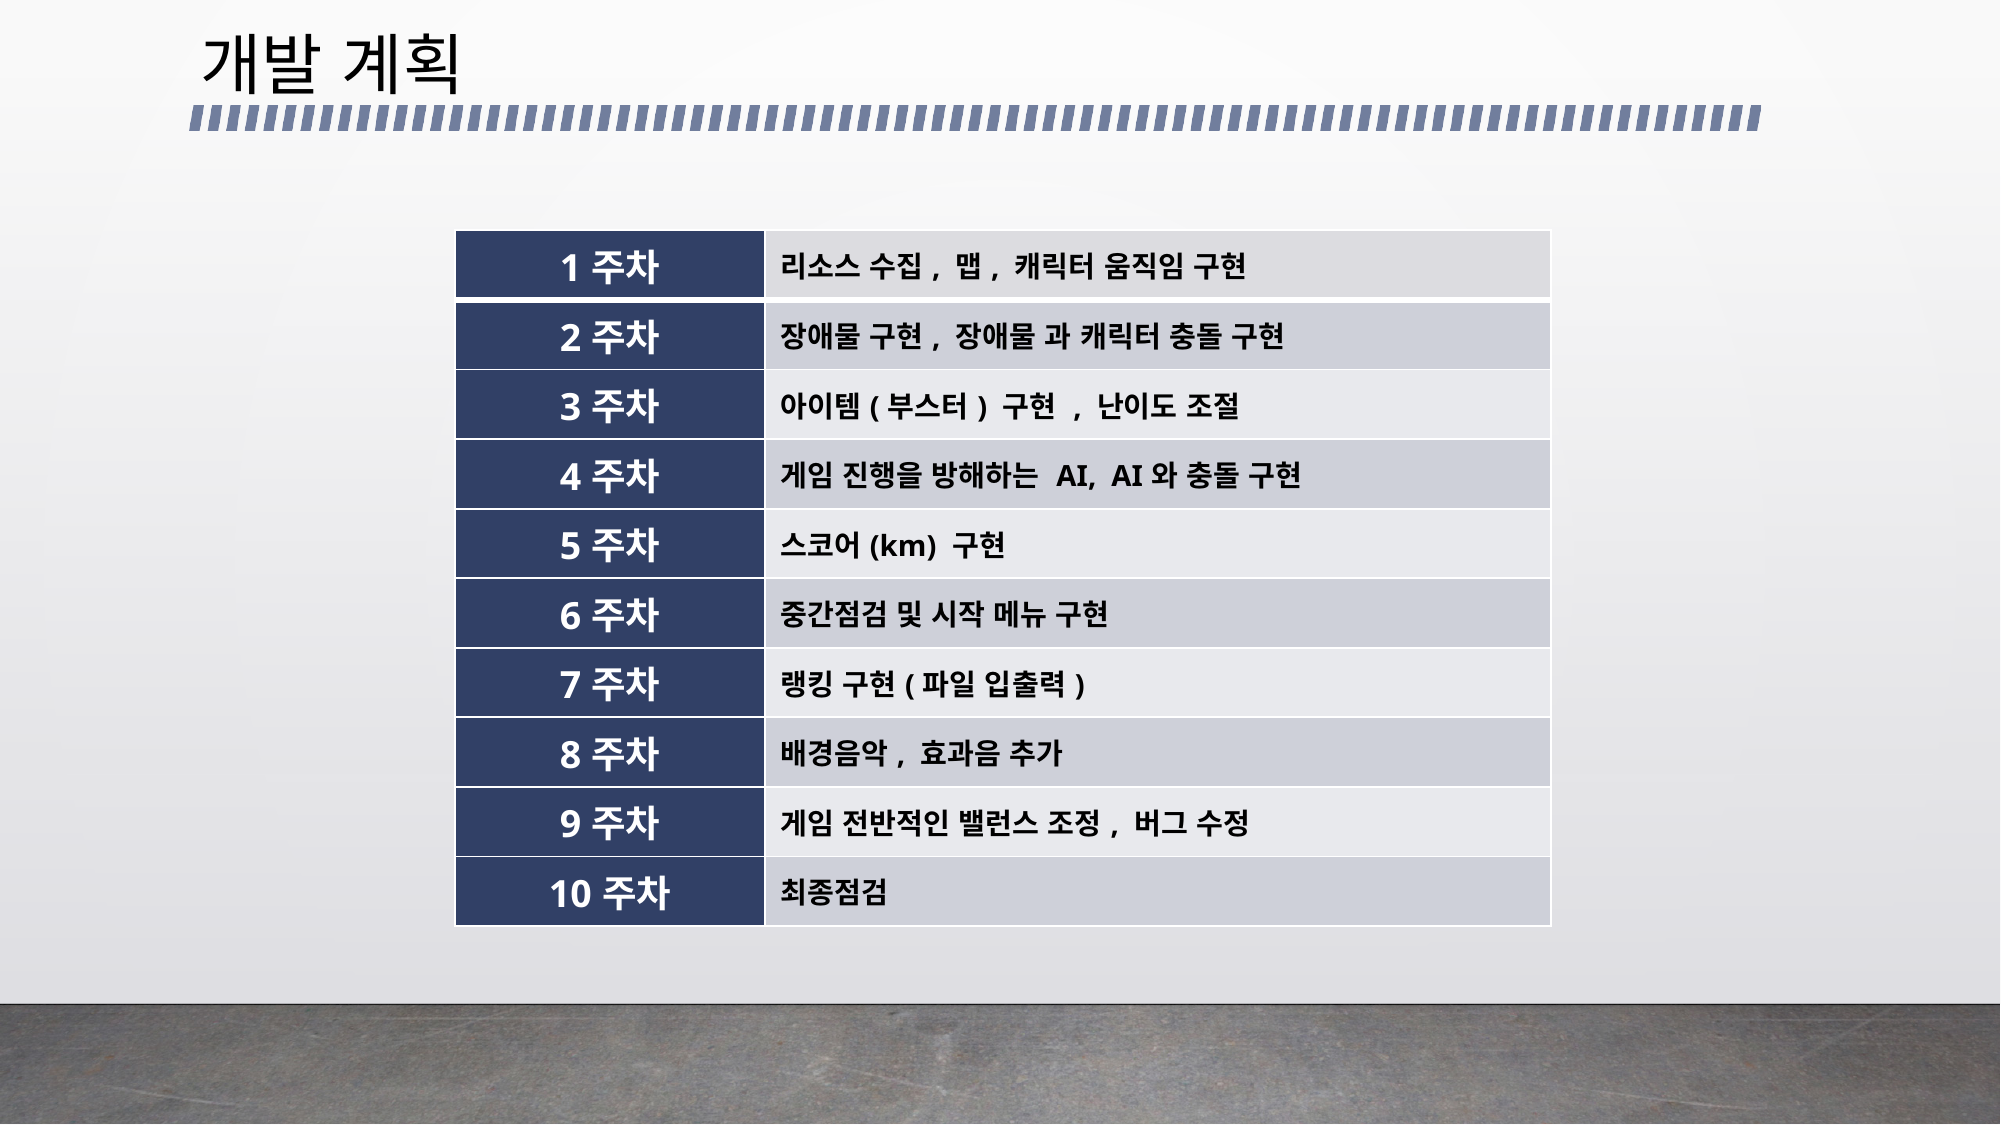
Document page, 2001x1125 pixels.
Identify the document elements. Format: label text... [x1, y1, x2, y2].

table_cell 스코어(km) 구현 [766, 510, 1550, 577]
table_cell 7주차 [456, 649, 764, 716]
table_cell 10주차 [456, 857, 764, 925]
table_cell 최종점검 [766, 857, 1550, 925]
table_cell 장애물 구현, 장애물 과 캐릭터 충돌 구현 [766, 303, 1550, 369]
title 개발 계획 [185, 24, 1761, 197]
table_cell 4주차 [456, 440, 764, 508]
table_header 1주차 [456, 231, 764, 297]
table_cell 게임 진행을 방해하는 AI, AI와 충돌 구현 [766, 440, 1550, 508]
table_cell 8주차 [456, 718, 764, 786]
table_cell 5주차 [456, 510, 764, 577]
table_cell 3주차 [456, 370, 764, 438]
table_cell 배경음악, 효과음 추가 [766, 718, 1550, 786]
table_header 리소스 수집, 맵, 캐릭터 움직임 구현 [766, 231, 1550, 297]
table_cell 6주차 [456, 579, 764, 647]
table_cell 중간점검 및 시작 메뉴 구현 [766, 579, 1550, 647]
table_cell 2주차 [456, 303, 764, 369]
table_cell 아이템(부스터) 구현 , 난이도 조절 [766, 370, 1550, 438]
table_cell 랭킹 구현(파일 입출력) [766, 649, 1550, 716]
table_cell 9주차 [456, 788, 764, 856]
picture [0, 1004, 2000, 1124]
table_cell 게임 전반적인 밸런스 조정, 버그 수정 [766, 788, 1550, 856]
